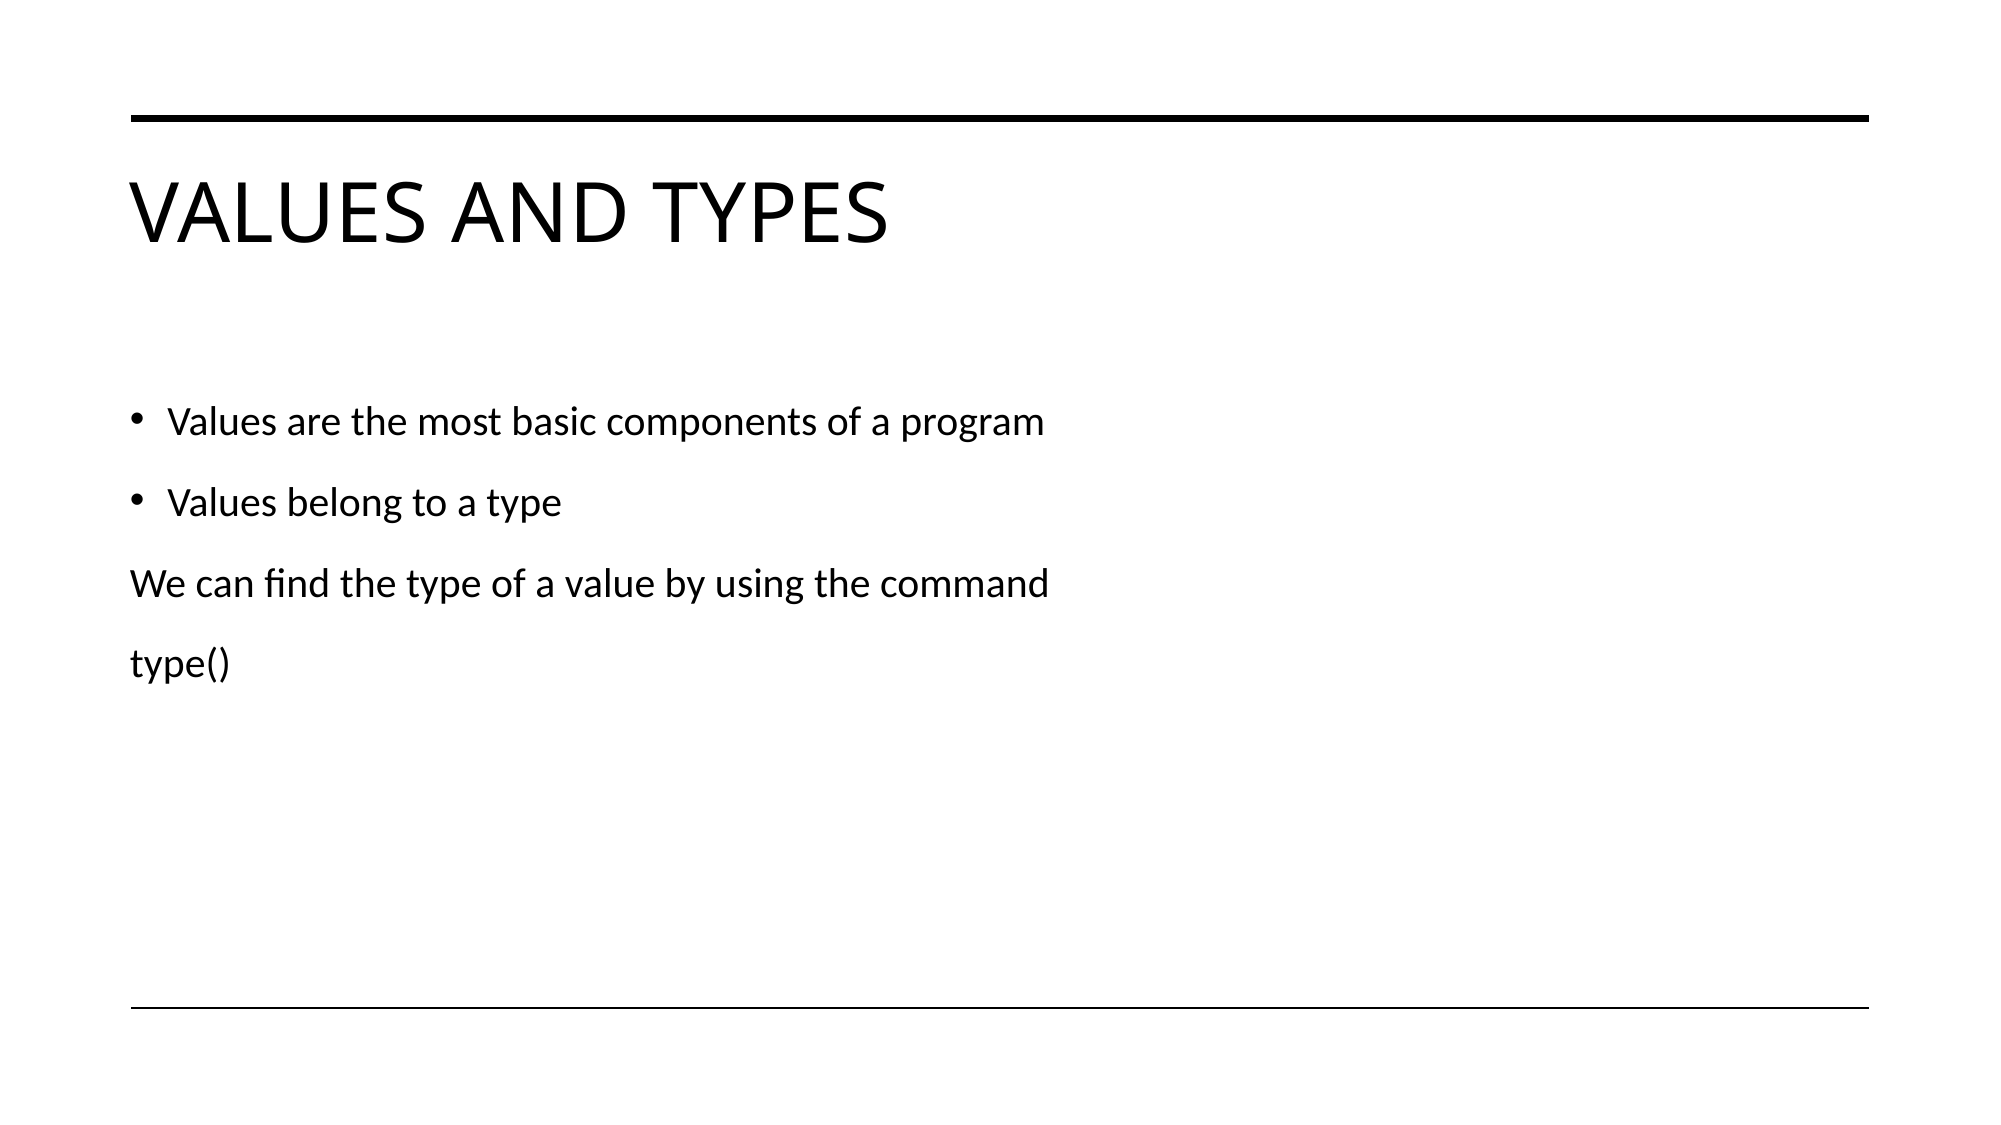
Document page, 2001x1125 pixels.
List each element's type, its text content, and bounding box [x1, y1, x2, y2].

title Values and types [114, 151, 1869, 376]
list Values are the most basic components of a program Values belong to a type We can find the type of a value by using the command type() [114, 376, 1869, 973]
